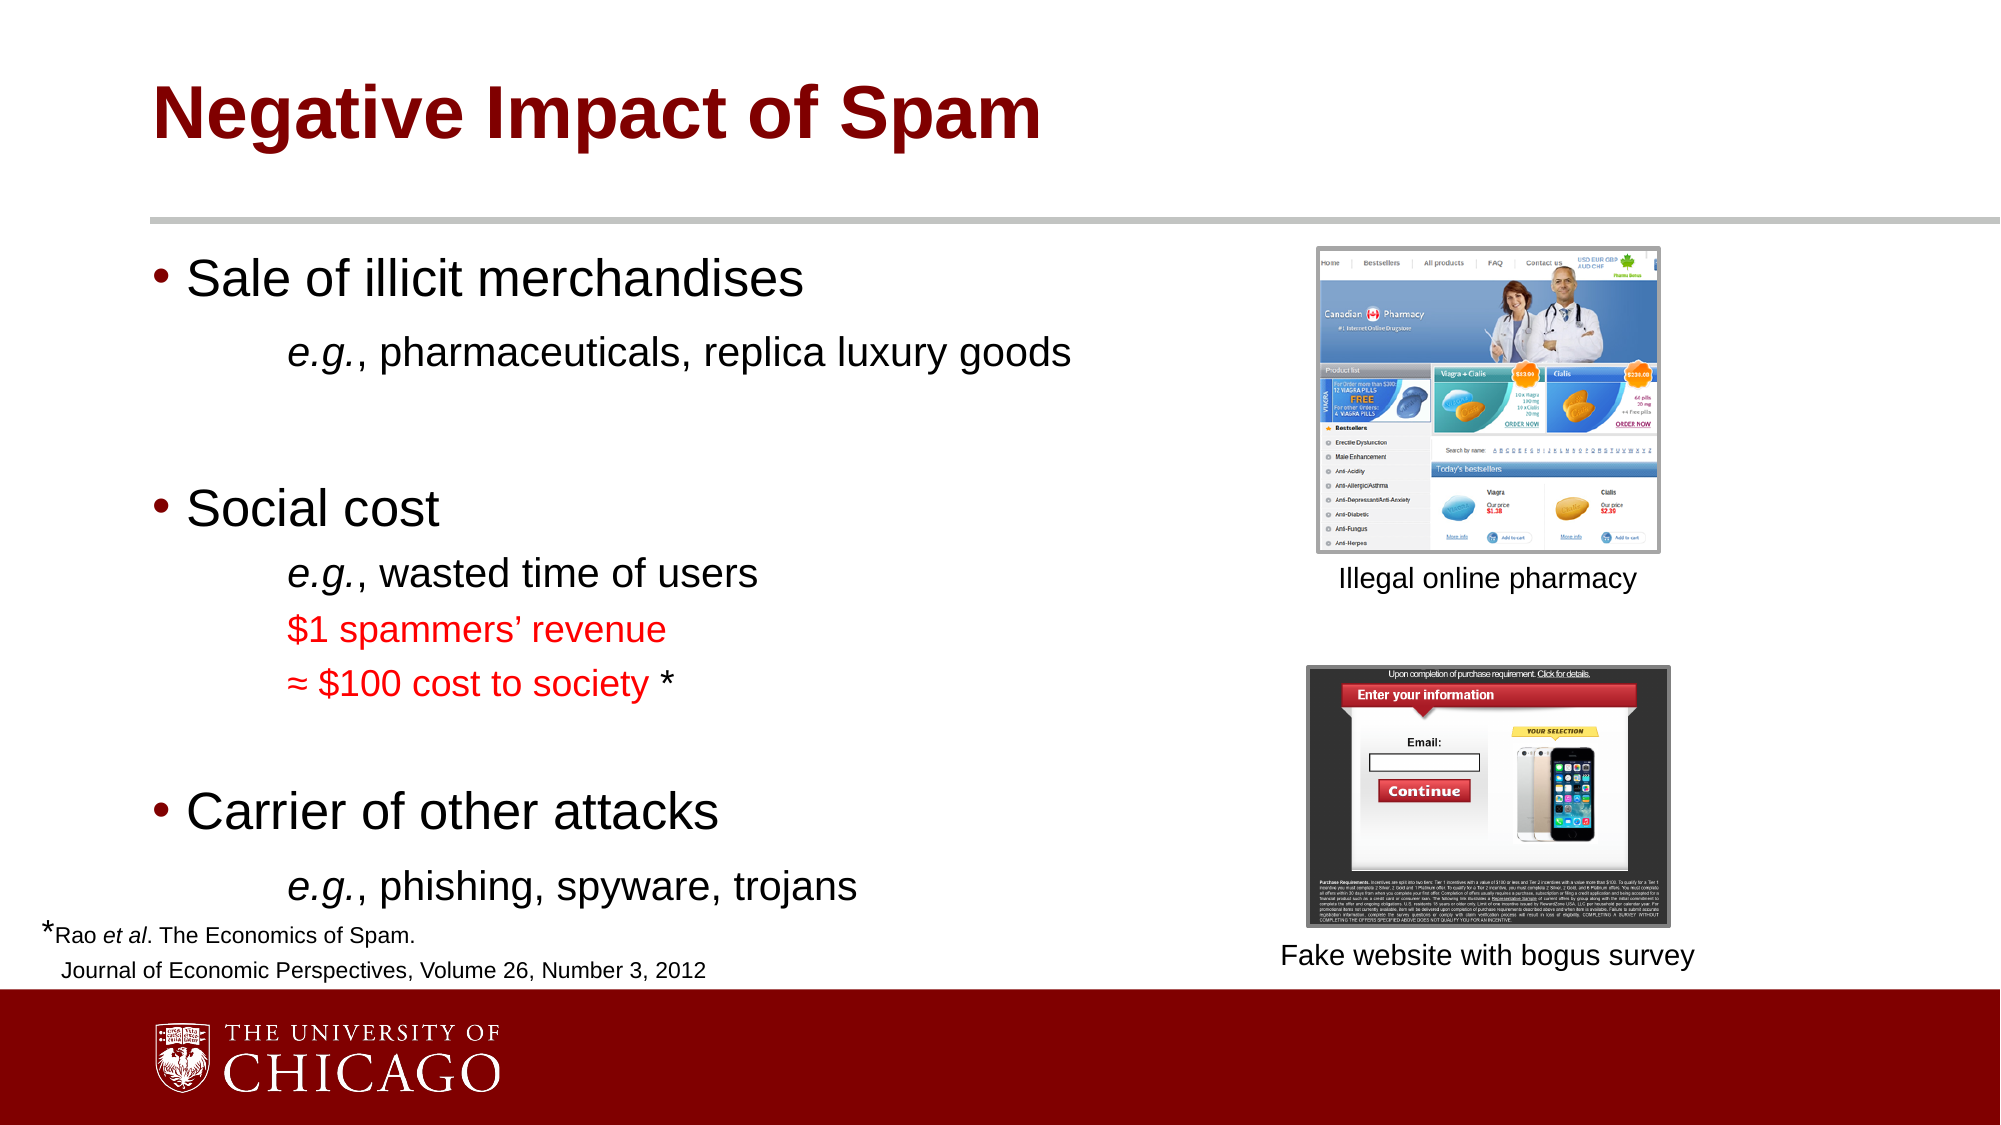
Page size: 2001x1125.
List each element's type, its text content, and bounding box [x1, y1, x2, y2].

text_box *Rao et al. The Economics of Spam. Journal of Economic Perspectives, Volume 26, Number 3, 2012 [26, 903, 953, 1013]
picture [1310, 669, 1667, 925]
text_box Illegal online pharmacy [1323, 551, 1653, 602]
title Negative Impact of Spam [137, 0, 1863, 218]
text_box Fake website with bogus survey [1265, 928, 1711, 979]
list Sale of illicit merchandises e.g., pharmaceuticals, replica luxury goods Social cost e.g., wasted time of users $1 spammers’ revenue ≈ $100 cost to society * Carrier of other attacks e.g., phishing, spyware, trojans [137, 236, 1863, 919]
picture [1320, 250, 1657, 550]
